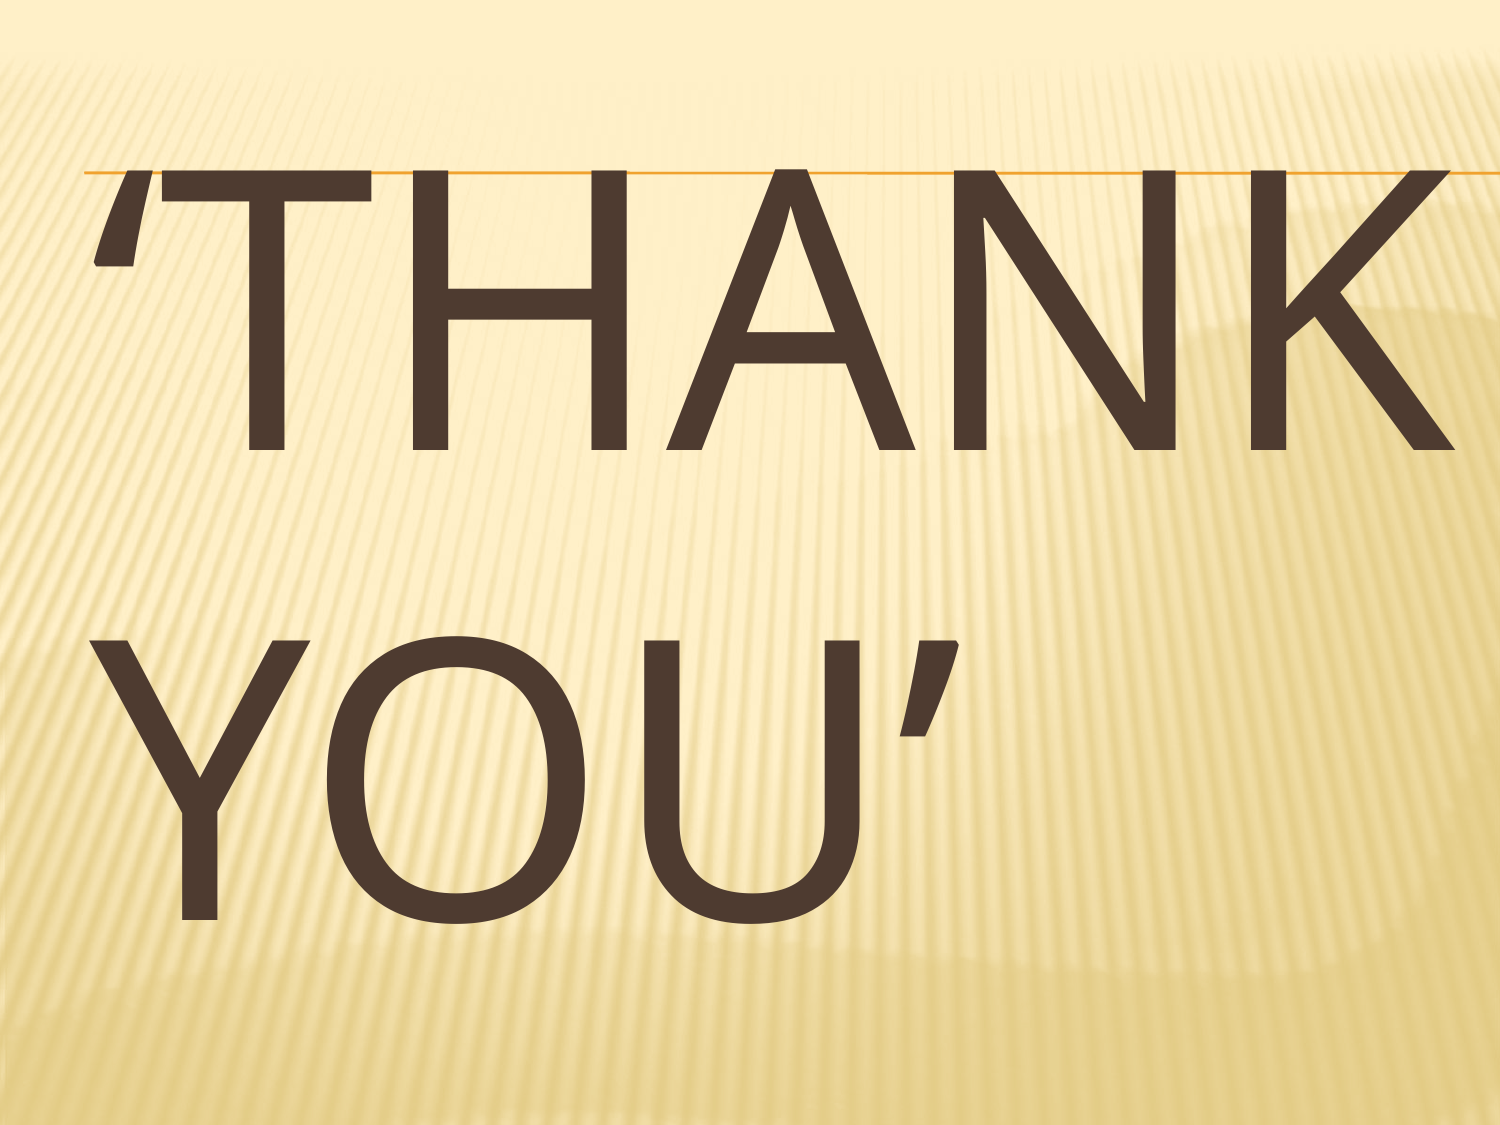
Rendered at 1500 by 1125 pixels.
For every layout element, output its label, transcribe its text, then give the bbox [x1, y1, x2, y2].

title ‘Thank you’ [75, 45, 1500, 1013]
